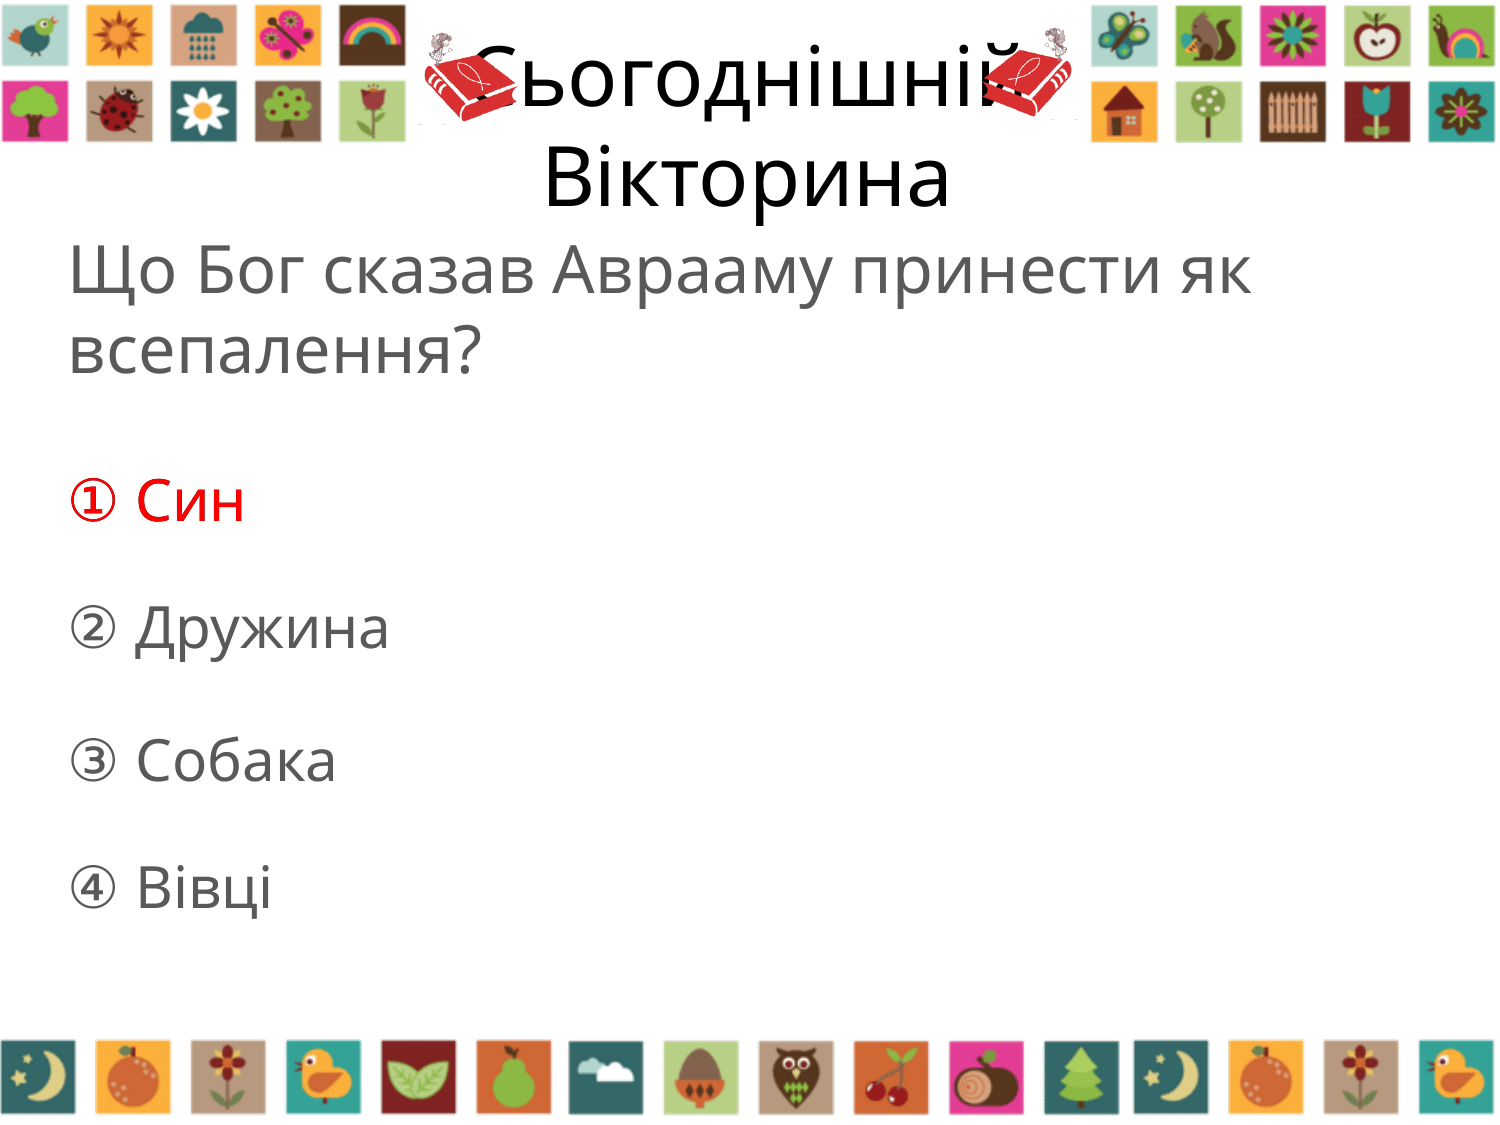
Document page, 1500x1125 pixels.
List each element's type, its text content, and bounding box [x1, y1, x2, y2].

text_box Що Бог сказав Аврааму принести як всепалення? [53, 219, 1436, 395]
text_box ① Син [53, 456, 1483, 541]
text_box ④ Вівці [53, 842, 1483, 928]
text_box Сьогоднішній Вікторина [414, 16, 1080, 219]
text_box ③ Собака [53, 716, 1483, 801]
text_box ② Дружина [53, 582, 1436, 668]
picture [0, 3, 550, 150]
picture [950, 3, 1500, 150]
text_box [0, 1028, 1500, 1118]
